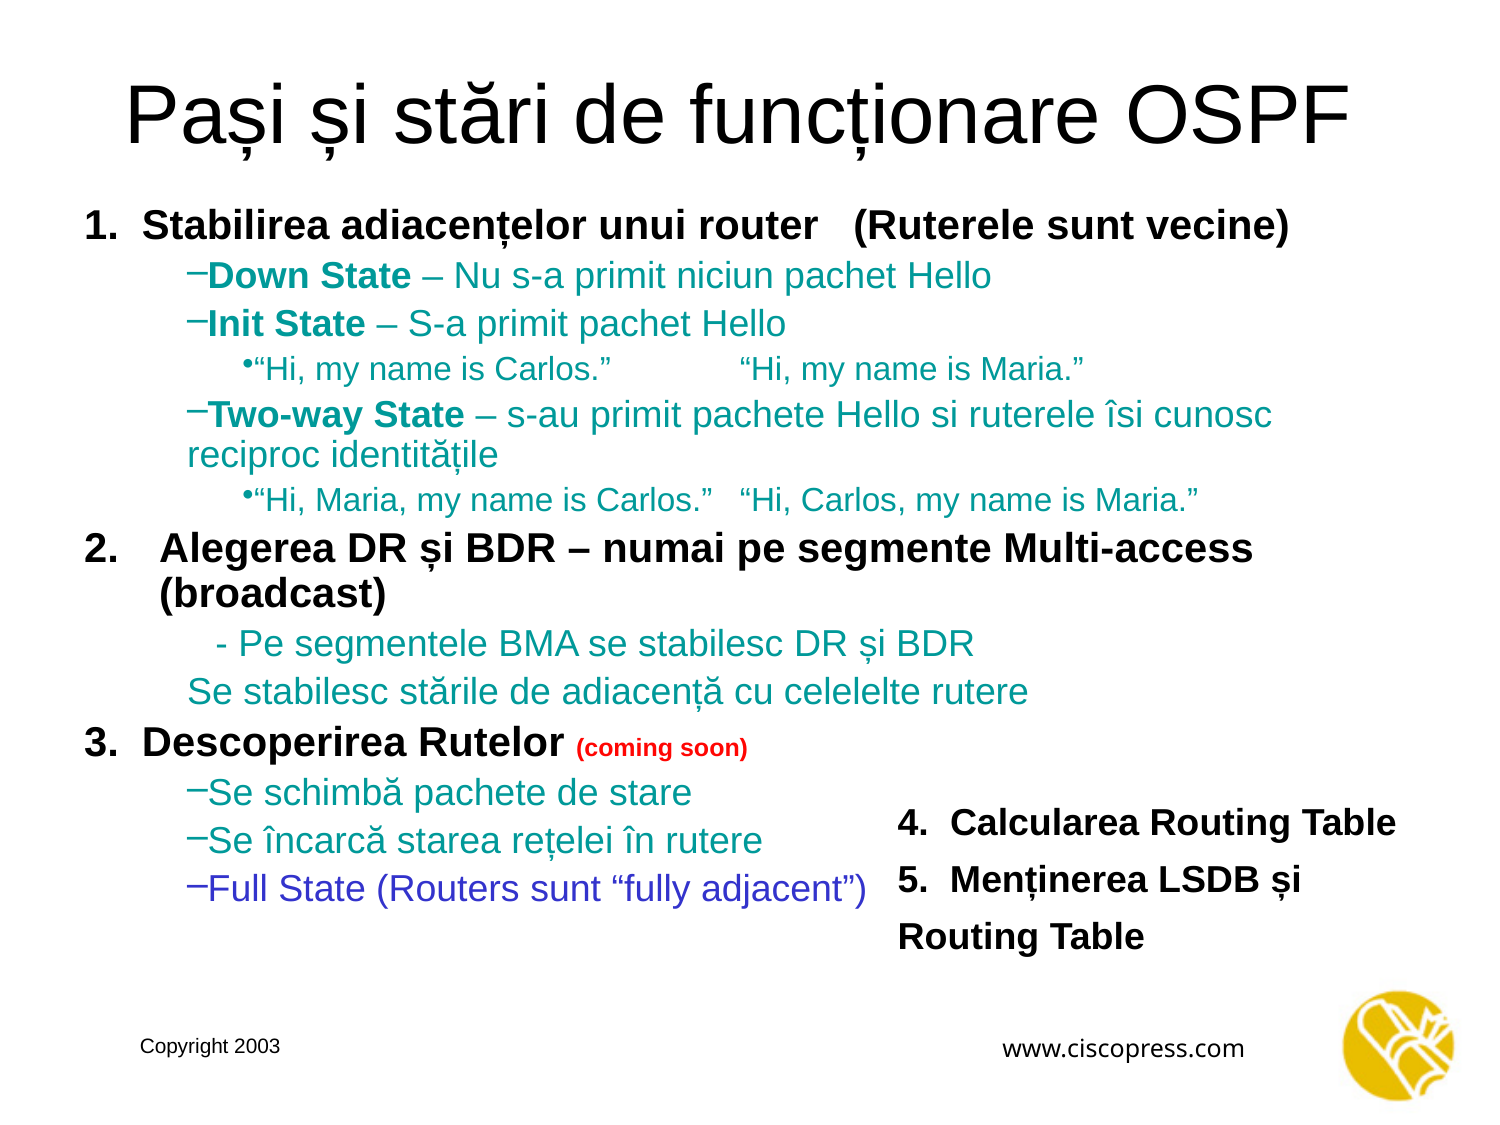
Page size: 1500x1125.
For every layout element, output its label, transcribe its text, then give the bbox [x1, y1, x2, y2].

list 1. Stabilirea adiacențelor unui router (Ruterele sunt vecine) Down State – Nu s-a primit niciun pachet Hello Init State – S-a primit pachet Hello “Hi, my name is Carlos.” “Hi, my name is Maria.” Two-way State – s-au primit pachete Hello si ruterele îsi cunosc reciproc identitățile “Hi, Maria, my name is Carlos.” “Hi, Carlos, my name is Maria.” Alegerea DR și BDR – numai pe segmente Multi-access (broadcast) - Pe segmentele BMA se stabilesc DR și BDR Se stabilesc stările de adiacență cu celelelte rutere 3. Descoperirea Rutelor (coming soon) Se schimbă pachete de stare Se încarcă starea rețelei în rutere Full State (Routers sunt “fully adjacent”) [68, 196, 1334, 1008]
title Pași și stări de funcționare OSPF [37, 41, 1463, 180]
picture [1312, 965, 1478, 1125]
text_box 4. Calcularea Routing Table 5. Menținerea LSDB și Routing Table [885, 798, 1431, 963]
